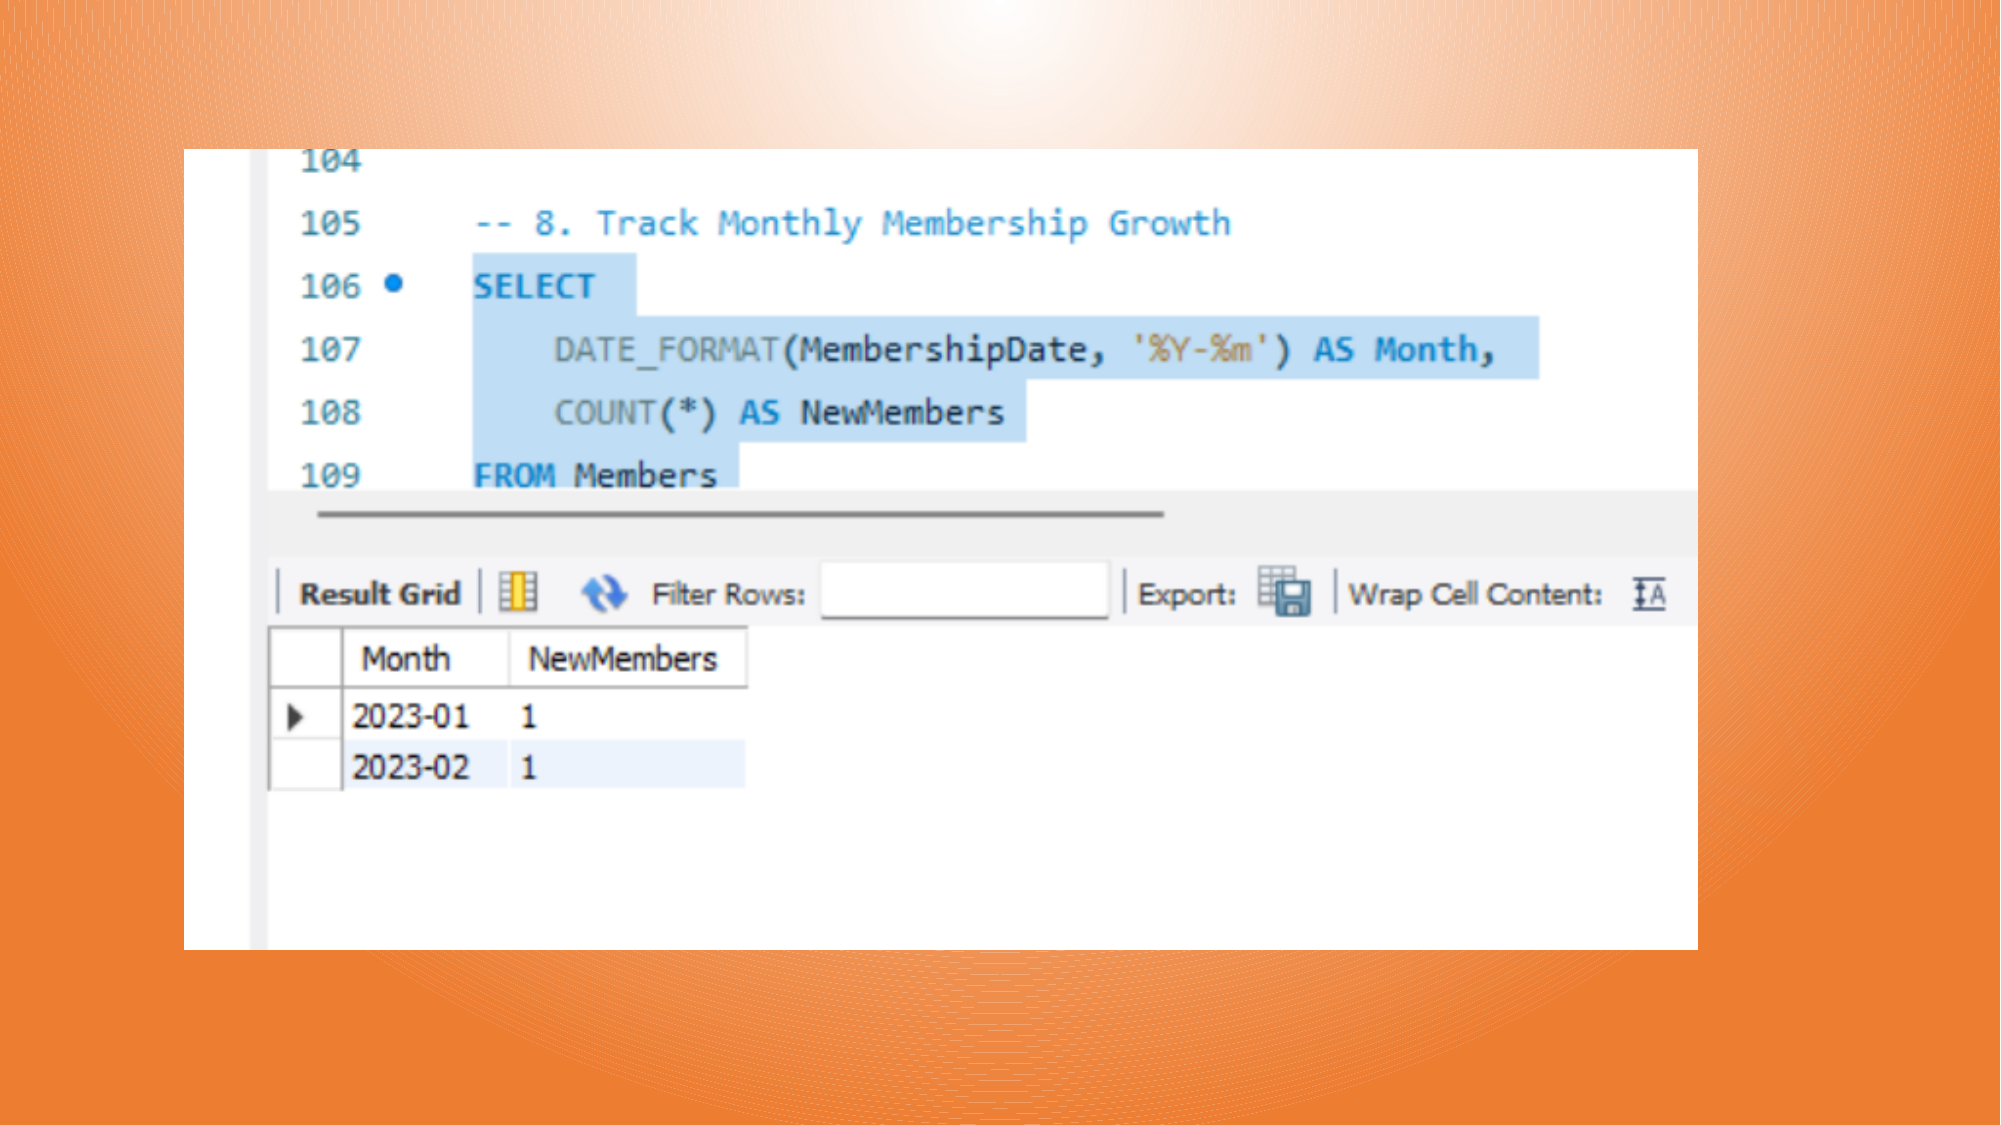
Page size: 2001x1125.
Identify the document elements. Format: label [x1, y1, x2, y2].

picture [184, 149, 1698, 950]
